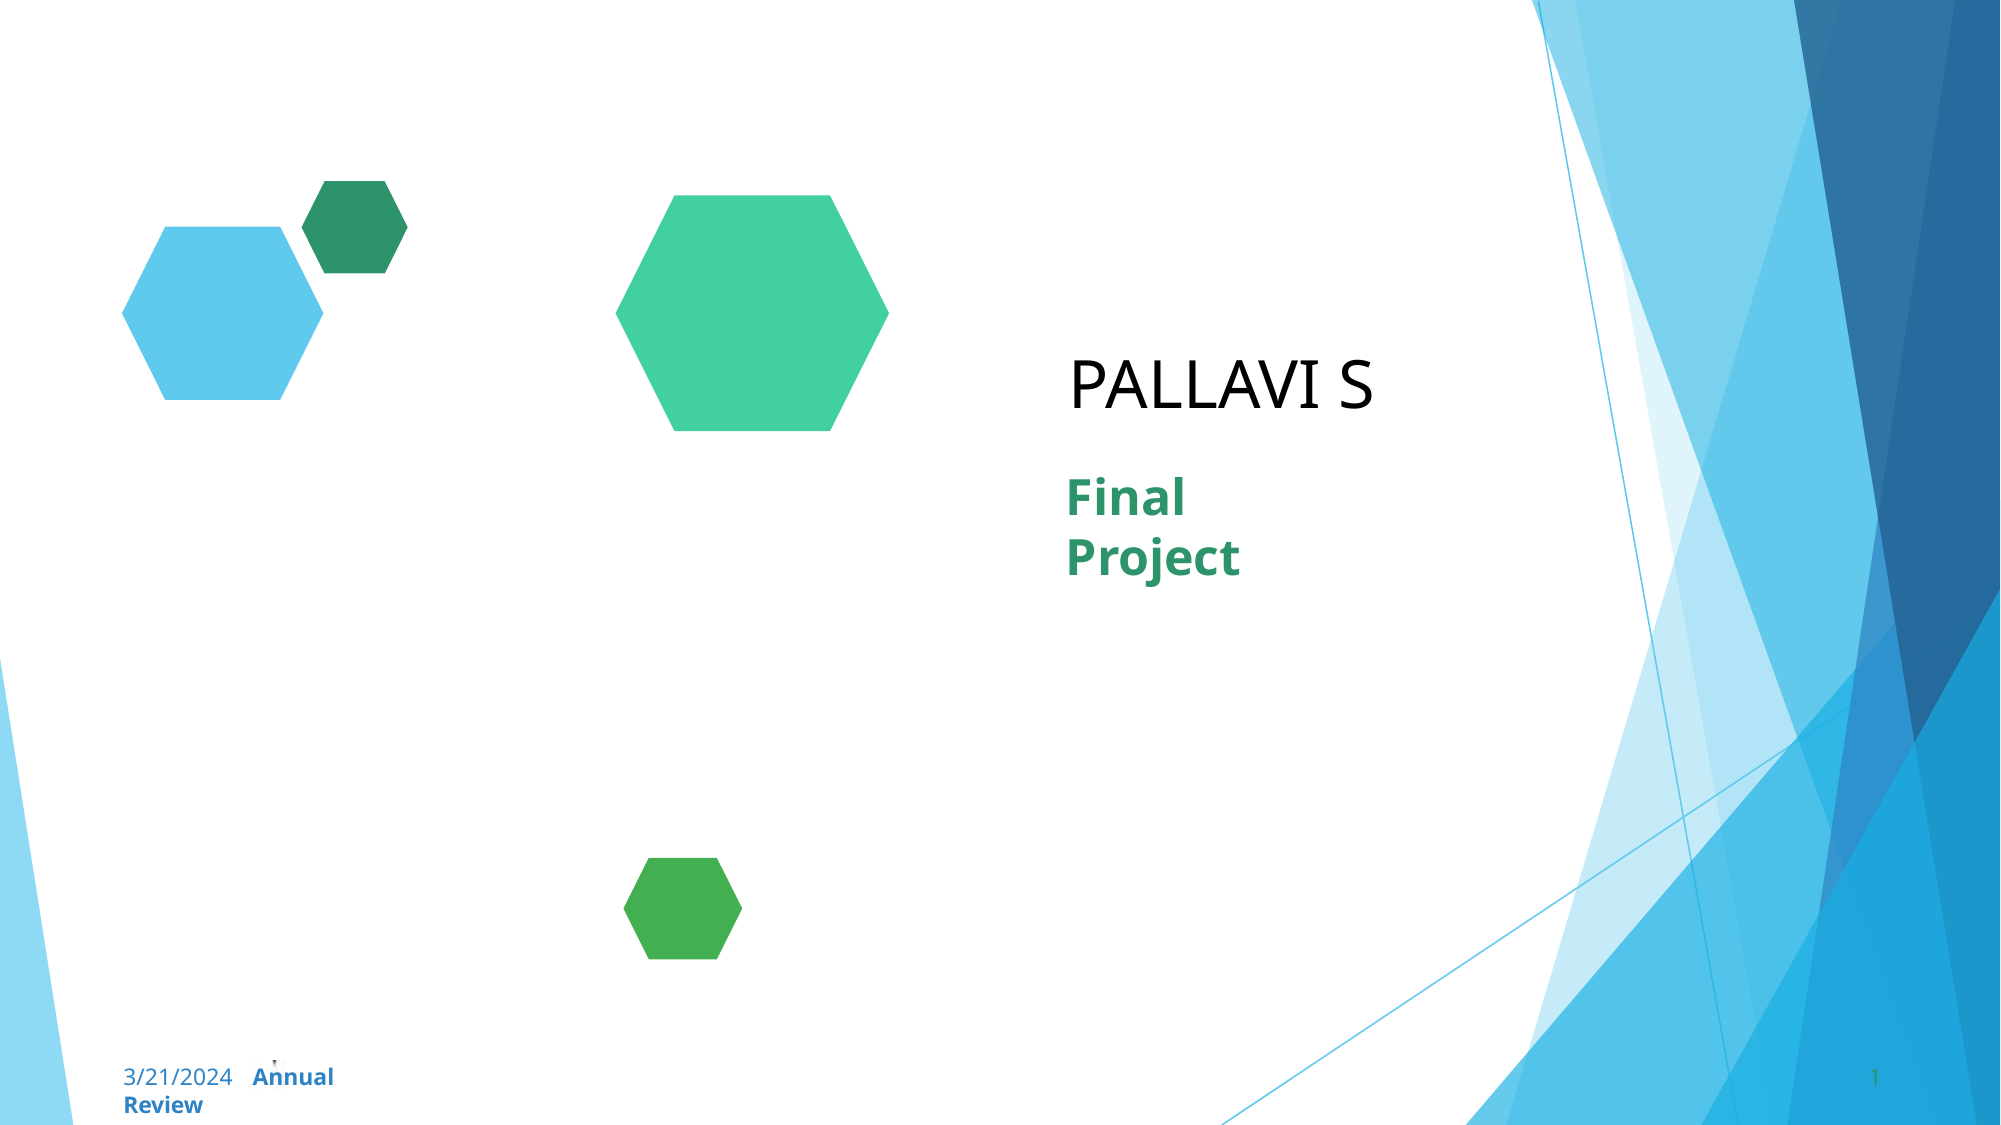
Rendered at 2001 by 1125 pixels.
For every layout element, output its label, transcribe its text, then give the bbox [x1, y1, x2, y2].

text_box [623, 857, 743, 960]
text_box 3/21/2024 Annual Review [121, 1103, 417, 1118]
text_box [121, 180, 408, 401]
text_box [615, 195, 890, 432]
text_box PALLAVI S [1049, 339, 1476, 422]
slide_number 1 [1849, 1061, 1890, 1125]
text_box Final Project [1063, 462, 1369, 585]
picture [110, 1060, 463, 1094]
